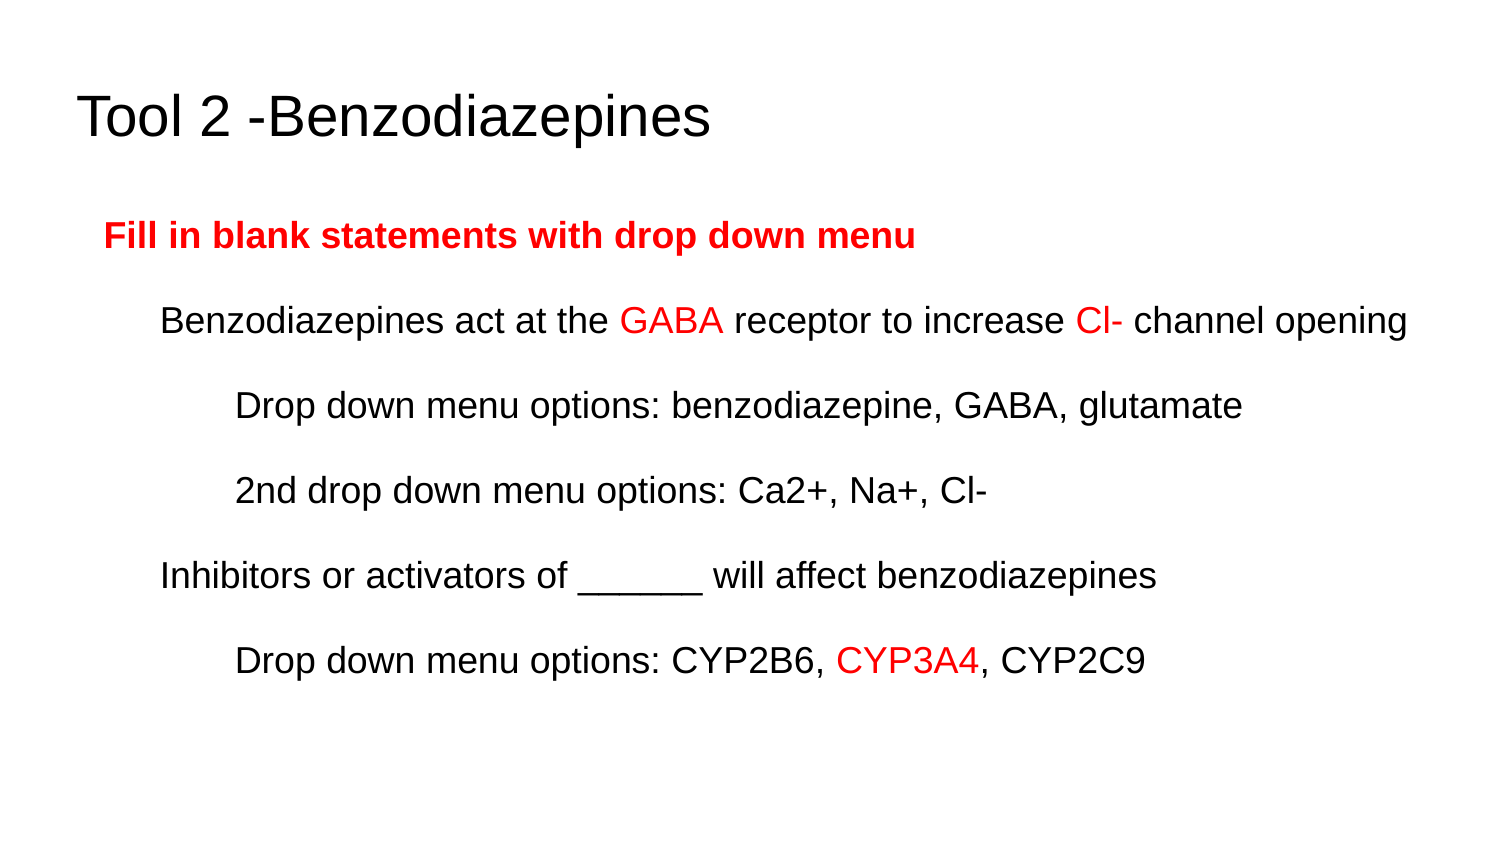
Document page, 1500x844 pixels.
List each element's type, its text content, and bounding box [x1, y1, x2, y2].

list Fill in blank statements with drop down menu Benzodiazepines act at the GABA receptor to increase Cl- channel opening Drop down menu options: benzodiazepine, GABA, glutamate 2nd drop down menu options: Ca2+, Na+, Cl- Inhibitors or activators of ______ will affect benzodiazepines Drop down menu options: CYP2B6, CYP3A4, CYP2C9 [51, 189, 1449, 750]
title Tool 2 -Benzodiazepines [61, 63, 1459, 158]
